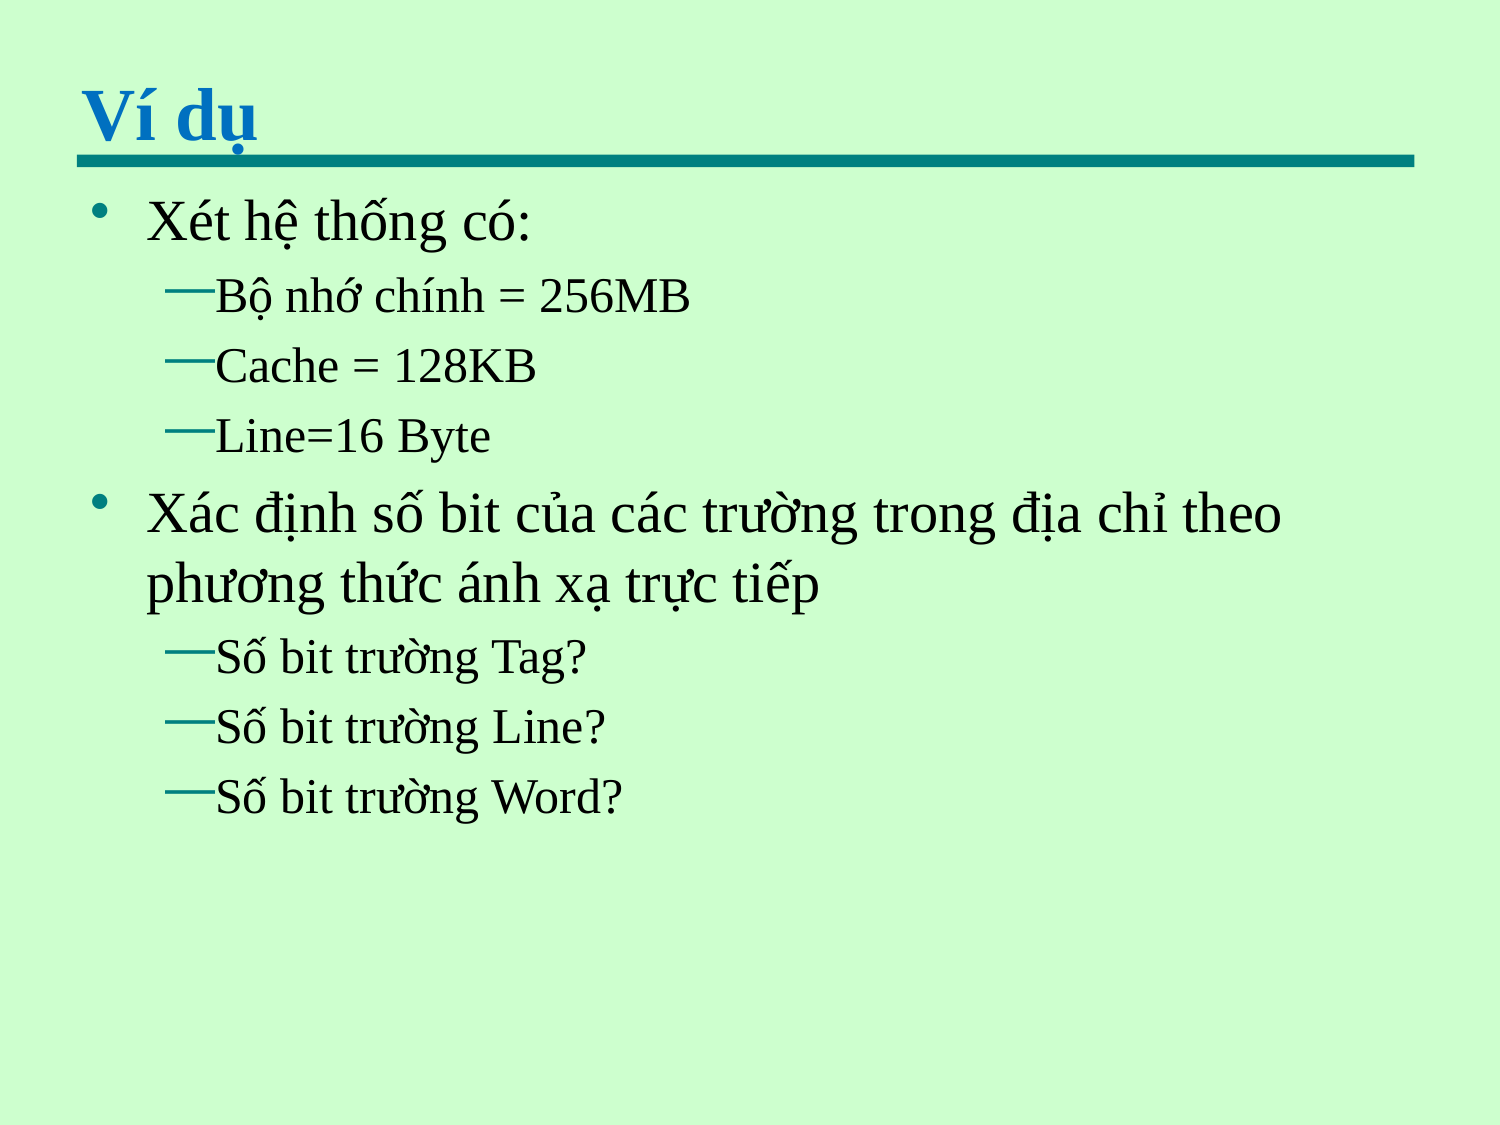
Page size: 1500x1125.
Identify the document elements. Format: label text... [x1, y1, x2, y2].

list Xét hệ thống có: Bộ nhớ chính = 256MB Cache = 128KB Line=16 Byte Xác định số bit của các trường trong địa chỉ theo phương thức ánh xạ trực tiếp Số bit trường Tag? Số bit trường Line? Số bit trường Word? [75, 174, 1417, 1100]
title Ví dụ [66, 24, 1413, 163]
